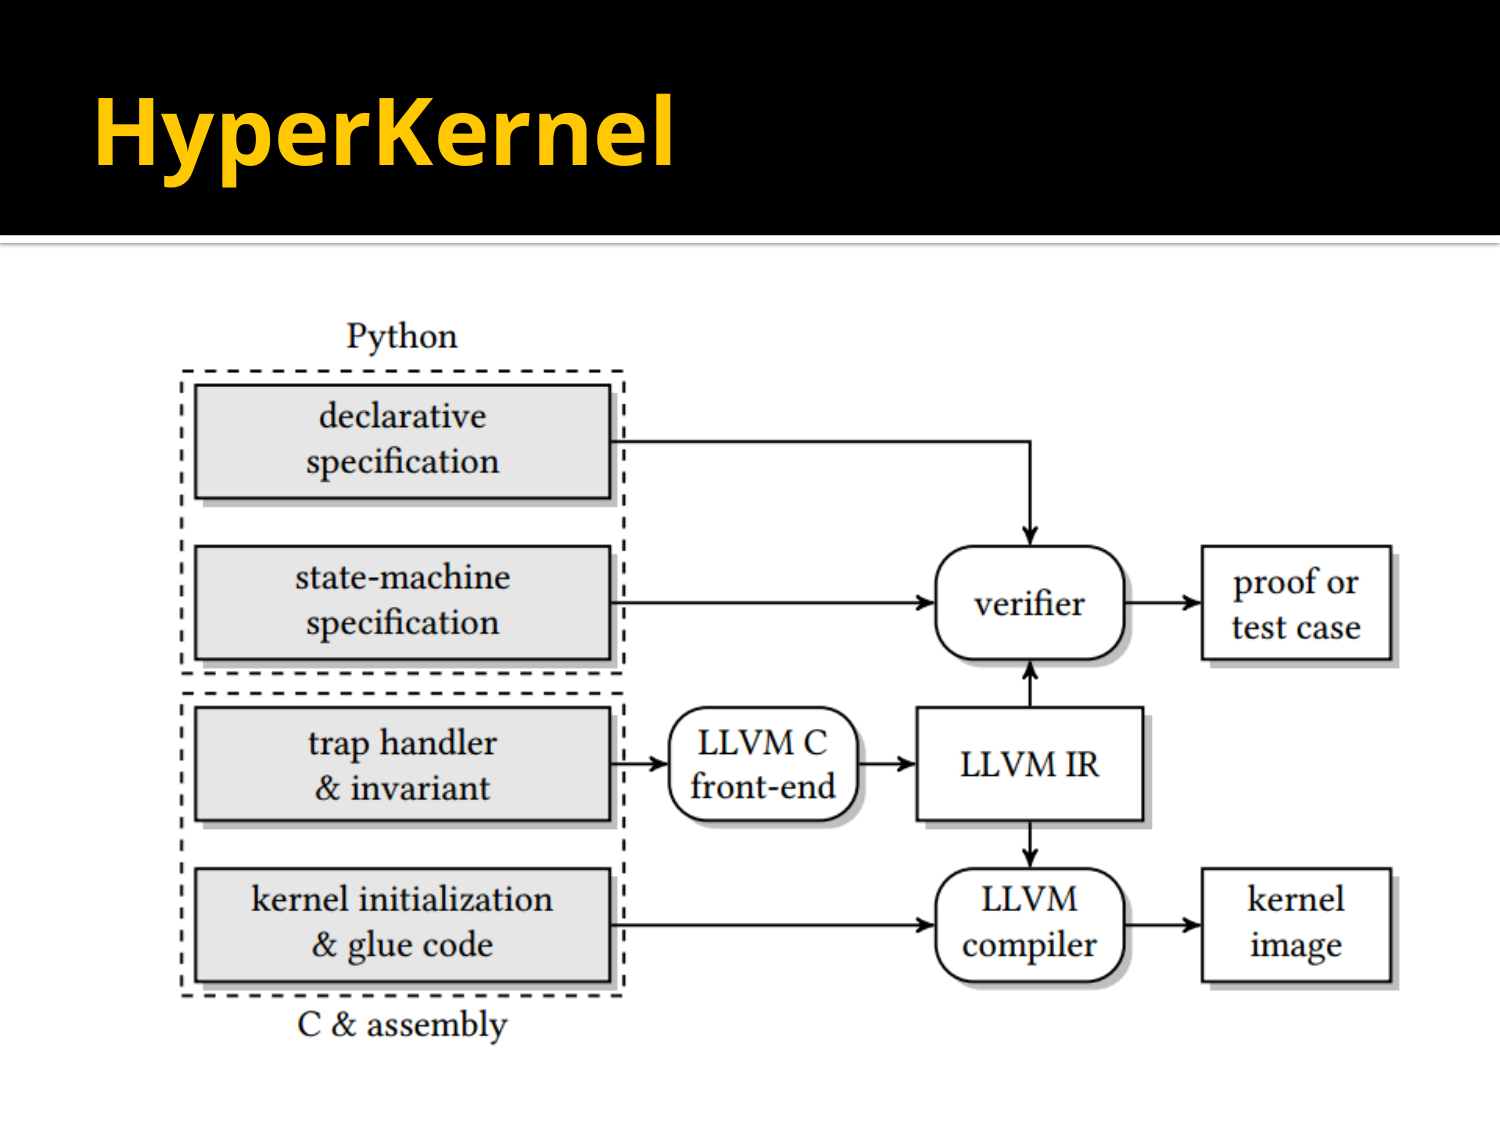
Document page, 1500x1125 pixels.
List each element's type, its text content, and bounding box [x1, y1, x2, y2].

title HyperKernel [75, 25, 1425, 231]
picture [147, 290, 1423, 1069]
